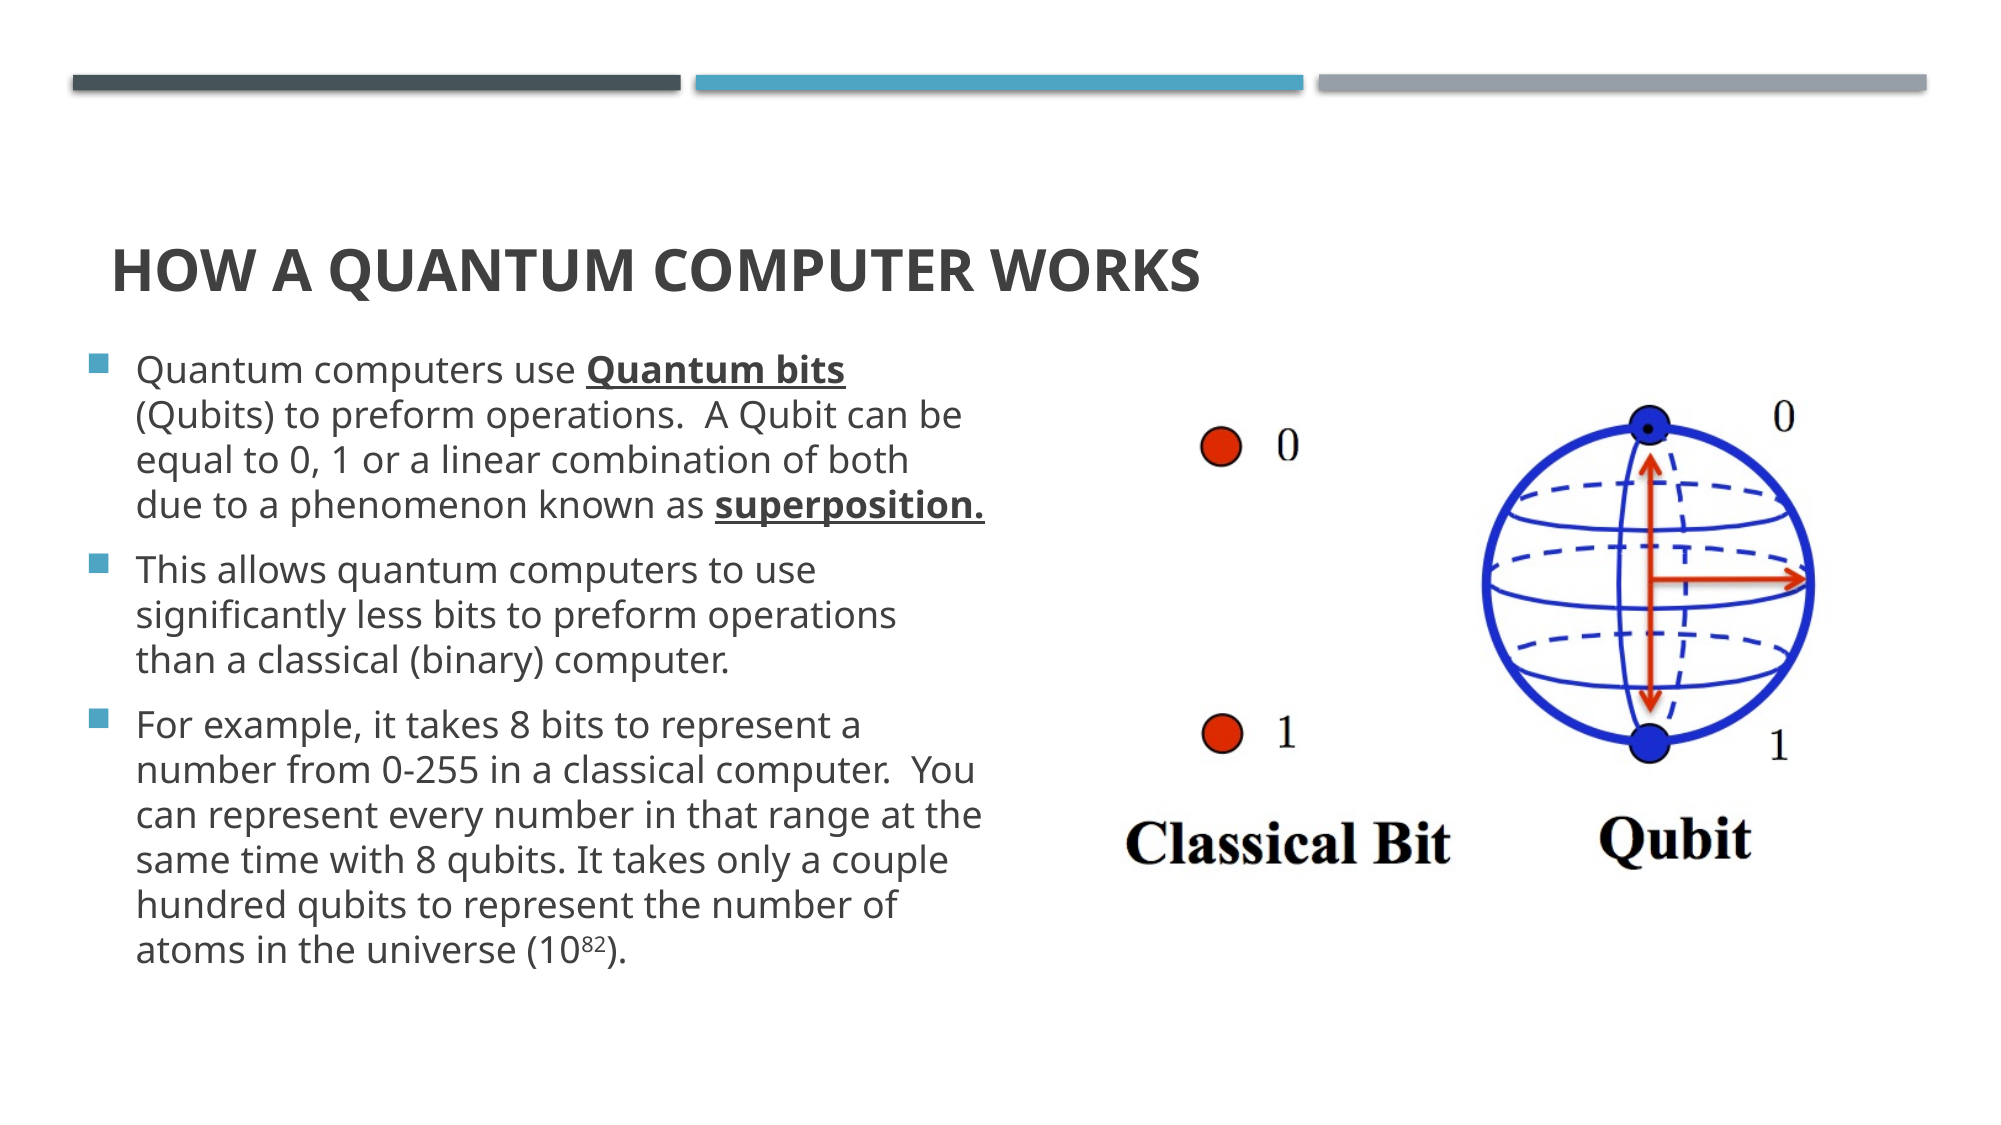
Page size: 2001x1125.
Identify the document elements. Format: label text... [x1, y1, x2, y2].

list Quantum computers use Quantum bits (Qubits) to preform operations. A Qubit can be equal to 0, 1 or a linear combination of both due to a phenomenon known as superposition. This allows quantum computers to use significantly less bits to preform operations than a classical (binary) computer. For example, it takes 8 bits to represent a number from 0-255 in a classical computer. You can represent every number in that range at the same time with 8 qubits. It takes only a couple hundred qubits to represent the number of atoms in the universe (1082). [70, 335, 1905, 981]
title How A Quantum Computer Works [95, 115, 1905, 311]
picture [1041, 388, 1958, 892]
